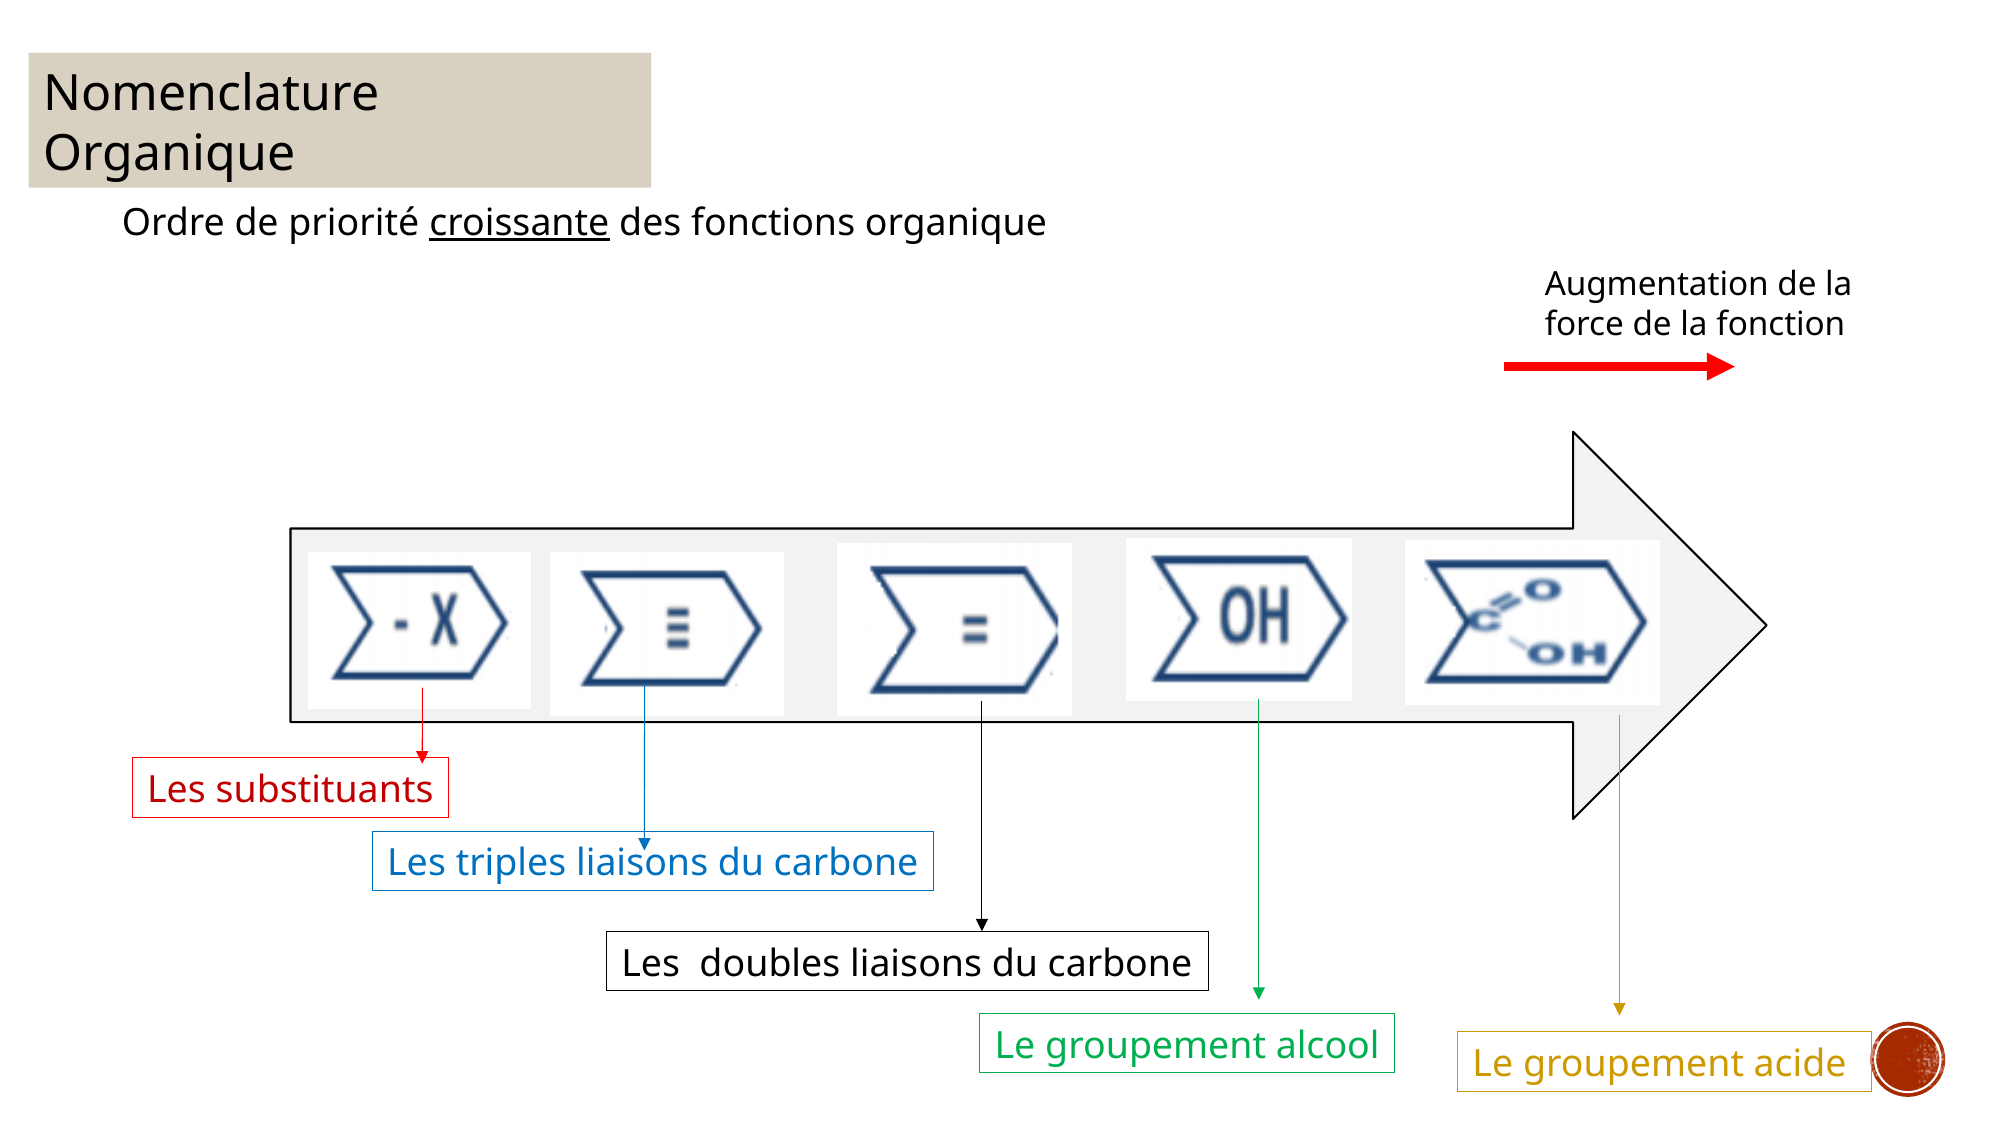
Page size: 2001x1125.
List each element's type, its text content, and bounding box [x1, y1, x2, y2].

picture [837, 543, 1072, 716]
text_box Les triples liaisons du carbone [372, 831, 934, 891]
picture [308, 552, 531, 709]
picture [1126, 538, 1352, 701]
text_box Les substituants [132, 757, 449, 818]
text_box Les doubles liaisons du carbone [606, 931, 1209, 991]
text_box Augmentation de la force de la fonction [1530, 255, 1935, 350]
text_box [289, 430, 1768, 820]
text_box Ordre de priorité croissante des fonctions organique [107, 190, 1127, 251]
text_box Le groupement acide [1457, 1031, 1872, 1092]
text_box Le groupement alcool [979, 1013, 1395, 1073]
text_box Nomenclature Organique [28, 52, 652, 188]
picture [550, 552, 784, 716]
picture [1405, 540, 1660, 705]
